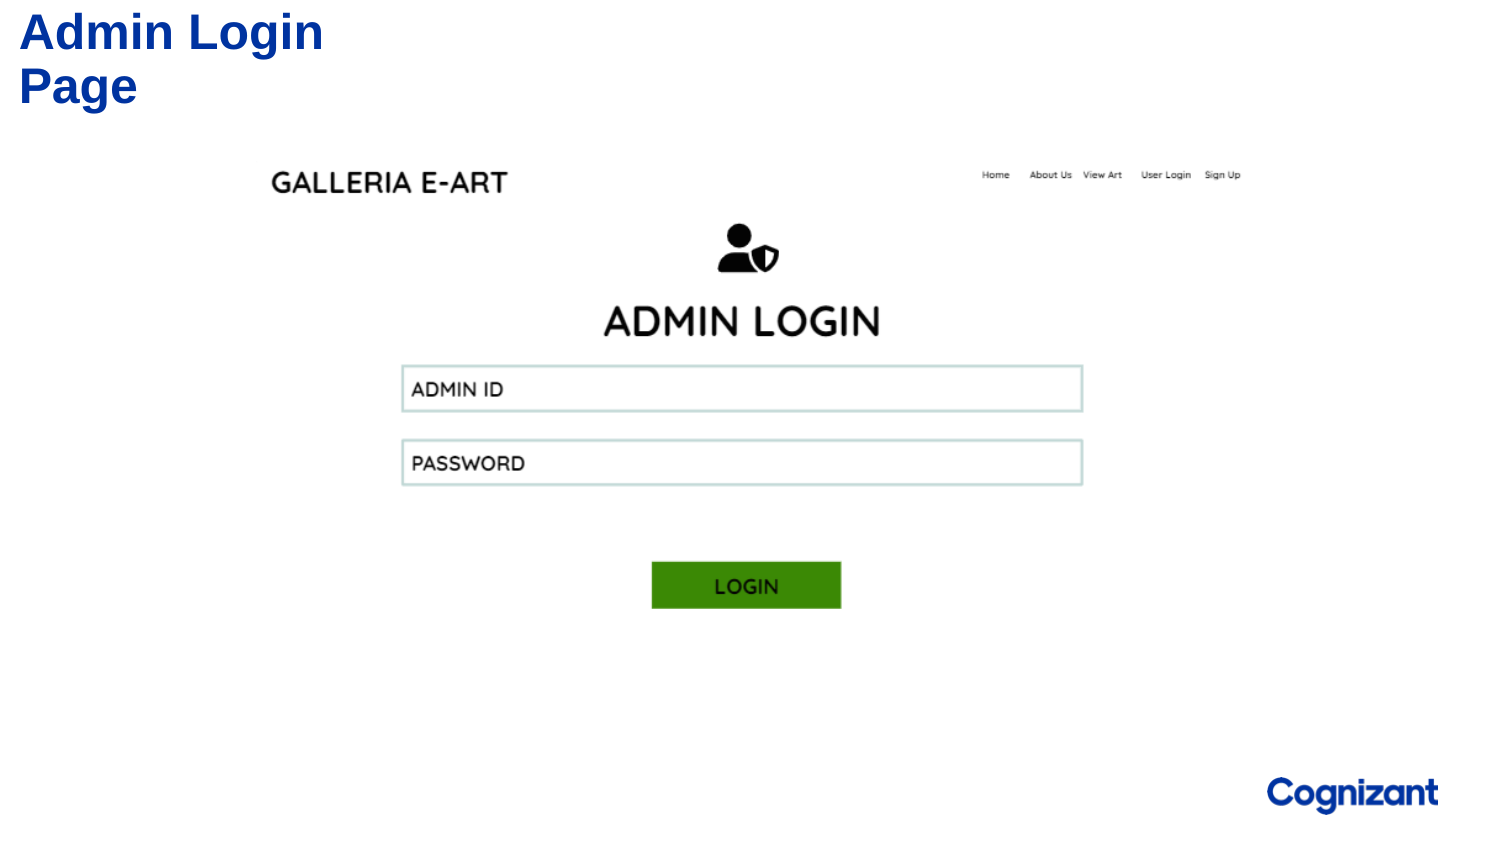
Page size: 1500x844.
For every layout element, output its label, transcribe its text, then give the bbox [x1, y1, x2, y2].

title Admin Login Page [18, 6, 411, 109]
picture [1267, 777, 1438, 815]
picture [256, 161, 1244, 683]
